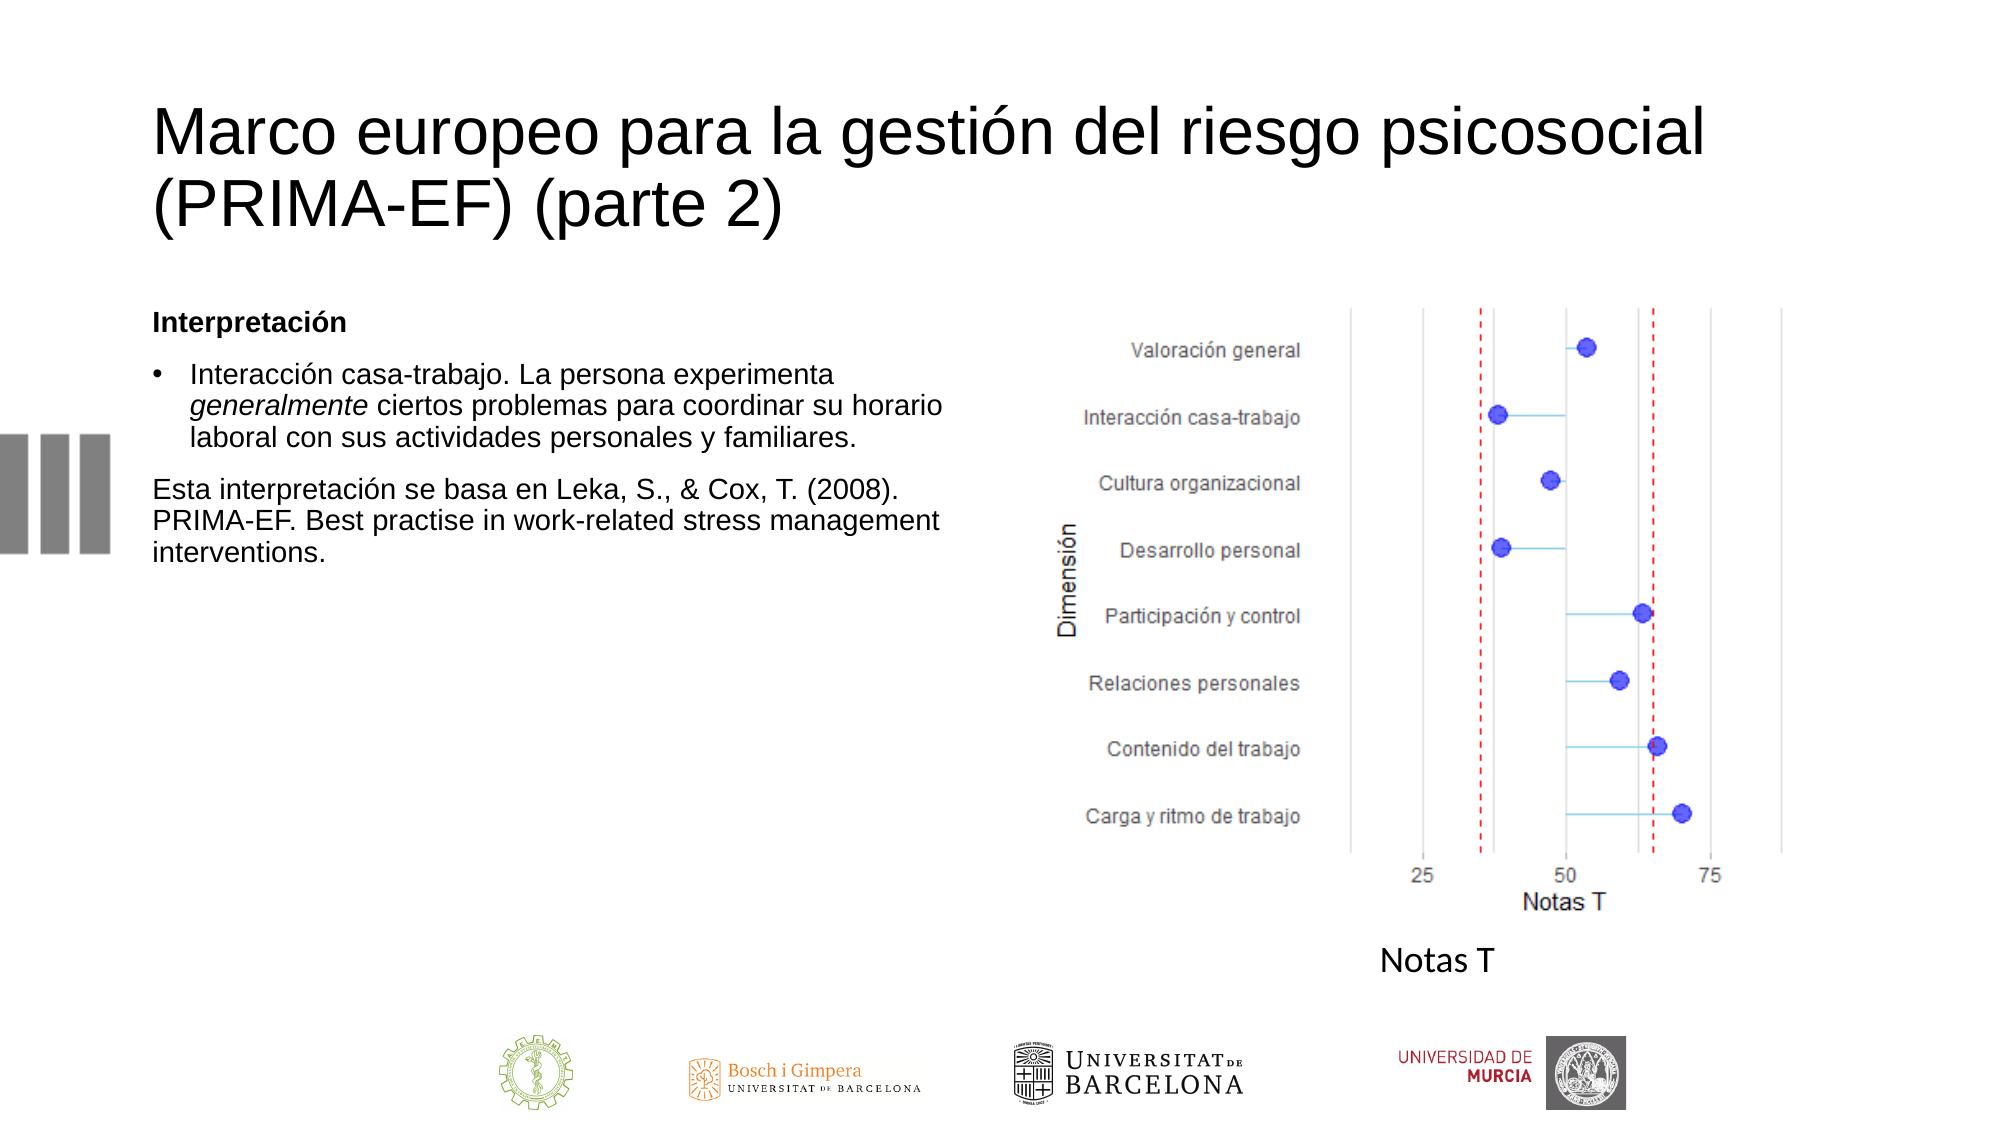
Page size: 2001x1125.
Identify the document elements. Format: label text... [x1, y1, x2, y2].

picture [1331, 1036, 1627, 1110]
title Marco europeo para la gestión del riesgo psicosocial (PRIMA-EF) (parte 2) [137, 59, 1863, 278]
list Interpretación Interacción casa-trabajo. La persona experimenta generalmente ciertos problemas para coordinar su horario laboral con sus actividades personales y familiares. Esta interpretación se basa en Leka, S., & Cox, T. (2008). PRIMA-EF. Best practise in work-related stress management interventions. [137, 299, 988, 1014]
picture [499, 1035, 573, 1110]
picture [684, 1031, 926, 1125]
picture [1043, 297, 1832, 928]
text_box Notas T [1012, 927, 1863, 1011]
picture [0, 420, 123, 563]
picture [1014, 1042, 1243, 1105]
